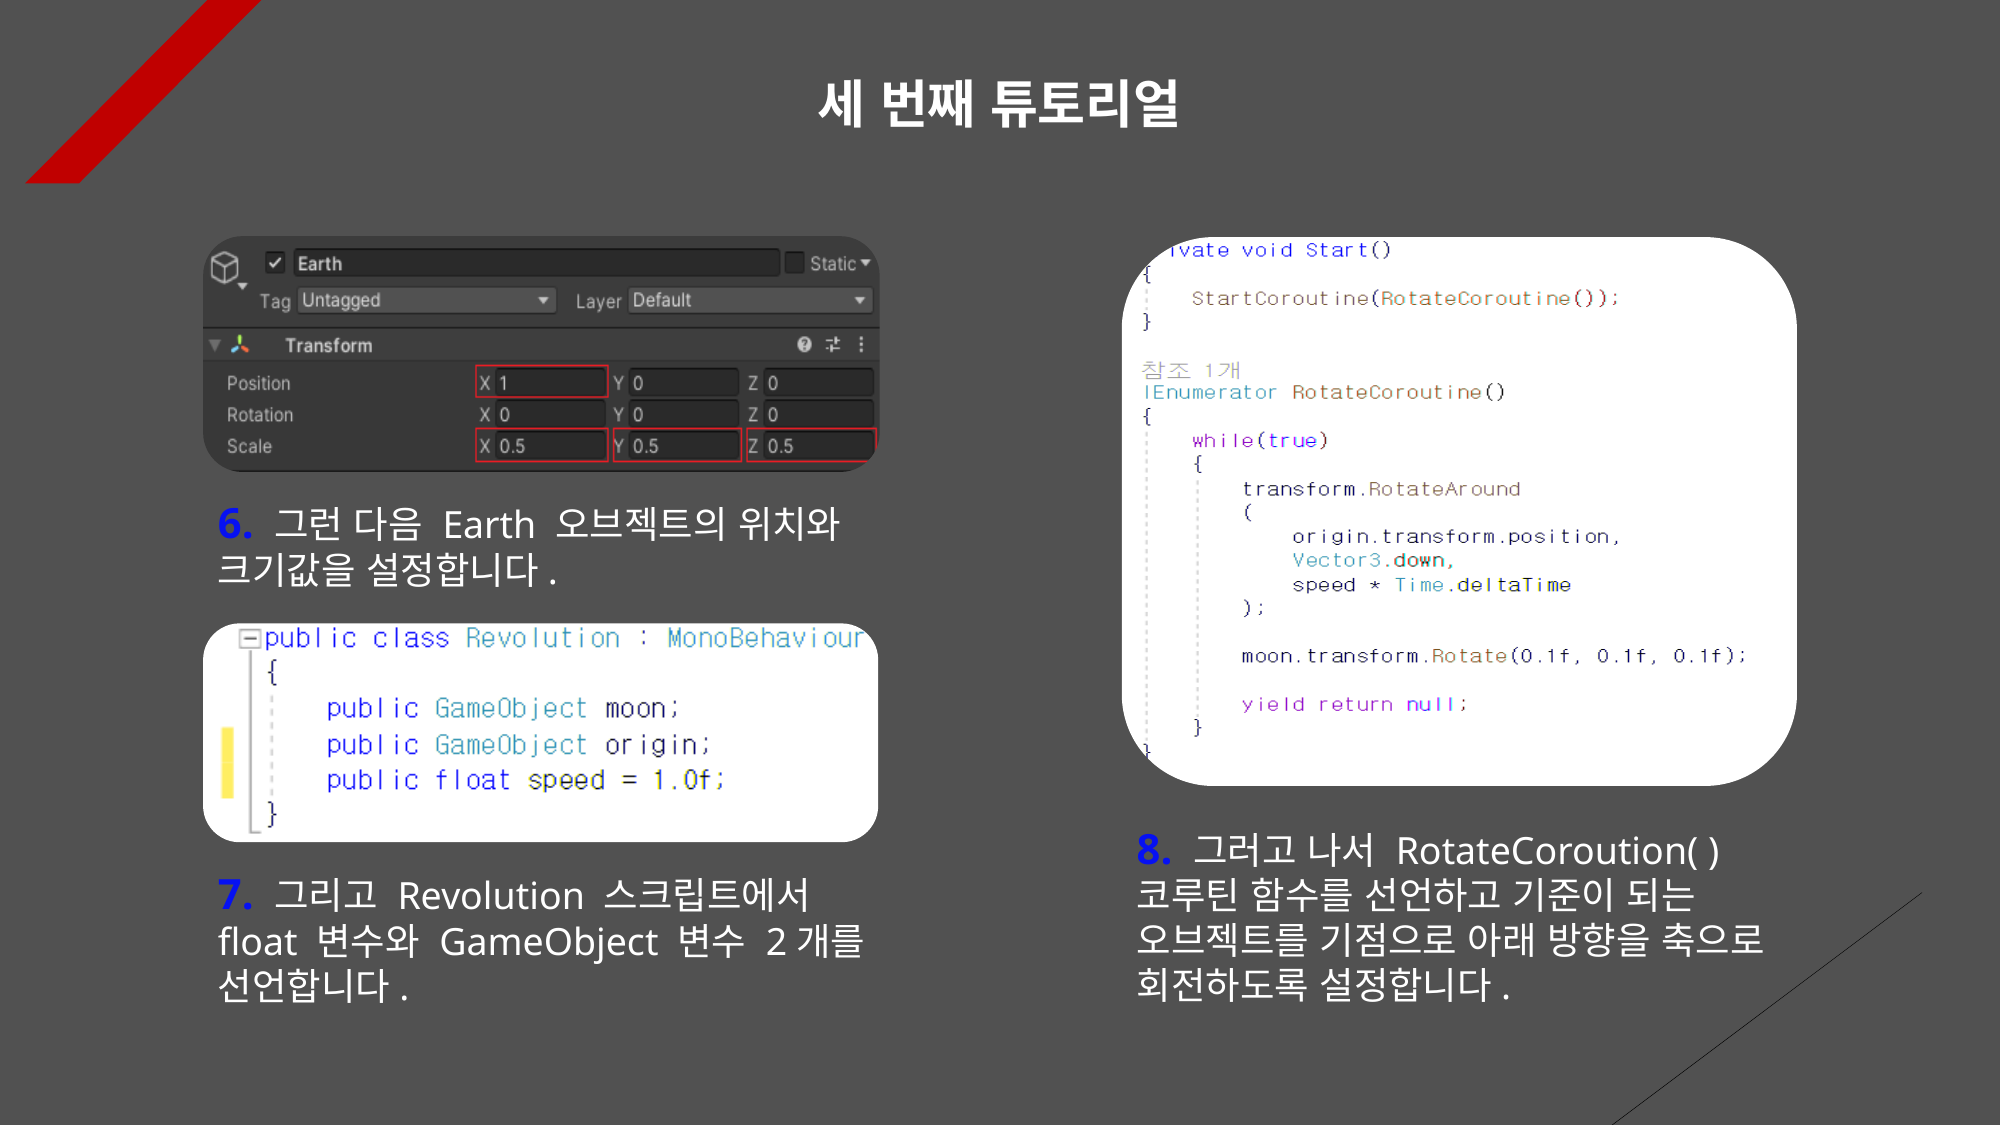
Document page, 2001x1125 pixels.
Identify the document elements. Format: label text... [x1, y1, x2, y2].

text_box 6. 그런 다음 Earth 오브젝트의 위치와 크기값을 설정합니다. [203, 489, 882, 600]
picture [1121, 237, 1797, 786]
text_box 8. 그러고 나서 RotateCoroution( ) 코루틴 함수를 선언하고 기준이 되는 오브젝트를 기점으로 아래 방향을 축으로 회전하도록 설정합니다. [1121, 814, 1798, 1015]
text_box 세 번째 튜토리얼 [741, 63, 1258, 142]
text_box 7. 그리고 Revolution 스크립트에서 float 변수와 GameObject 변수 2개를 선언합니다. [203, 860, 882, 1016]
picture [203, 236, 880, 472]
picture [203, 623, 879, 843]
